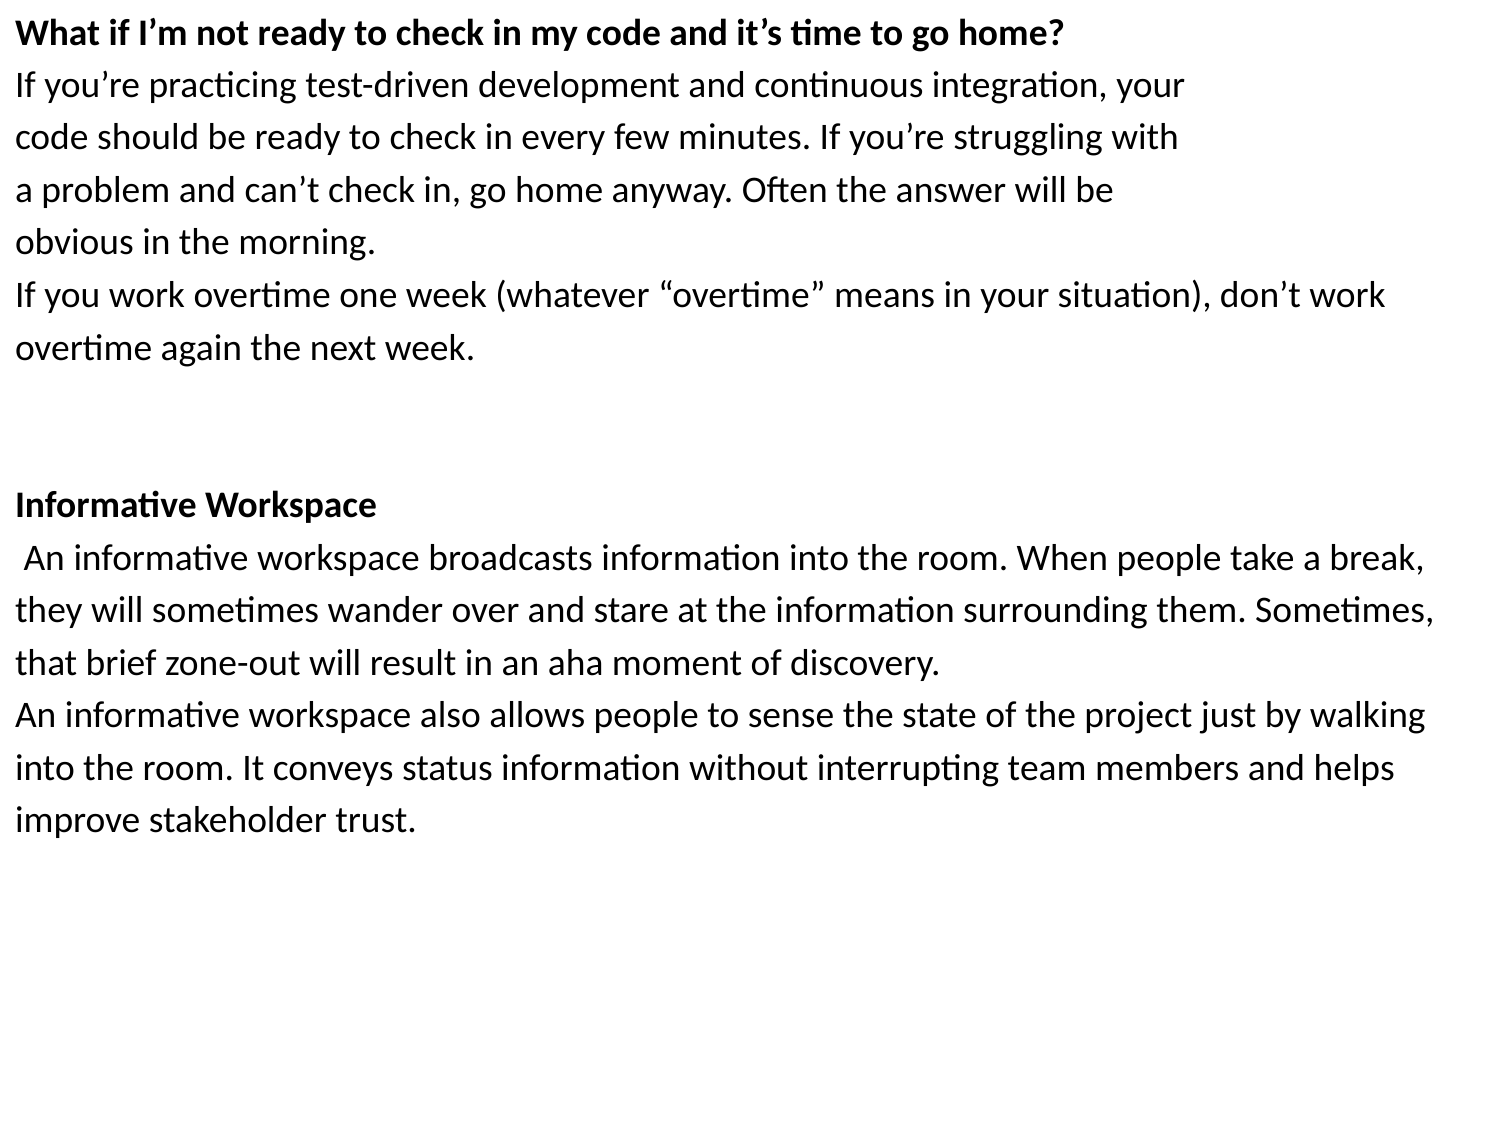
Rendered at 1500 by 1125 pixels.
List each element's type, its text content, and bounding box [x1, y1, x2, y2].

list What if I’m not ready to check in my code and it’s time to go home? If you’re practicing test-driven development and continuous integration, your code should be ready to check in every few minutes. If you’re struggling with a problem and can’t check in, go home anyway. Often the answer will be obvious in the morning. If you work overtime one week (whatever “overtime” means in your situation), don’t work overtime again the next week. Informative Workspace An informative workspace broadcasts information into the room. When people take a break, they will sometimes wander over and stare at the information surrounding them. Sometimes, that brief zone-out will result in an aha moment of discovery. An informative workspace also allows people to sense the state of the project just by walking into the room. It conveys status information without interrupting team members and helps improve stakeholder trust. [0, 0, 1500, 1113]
